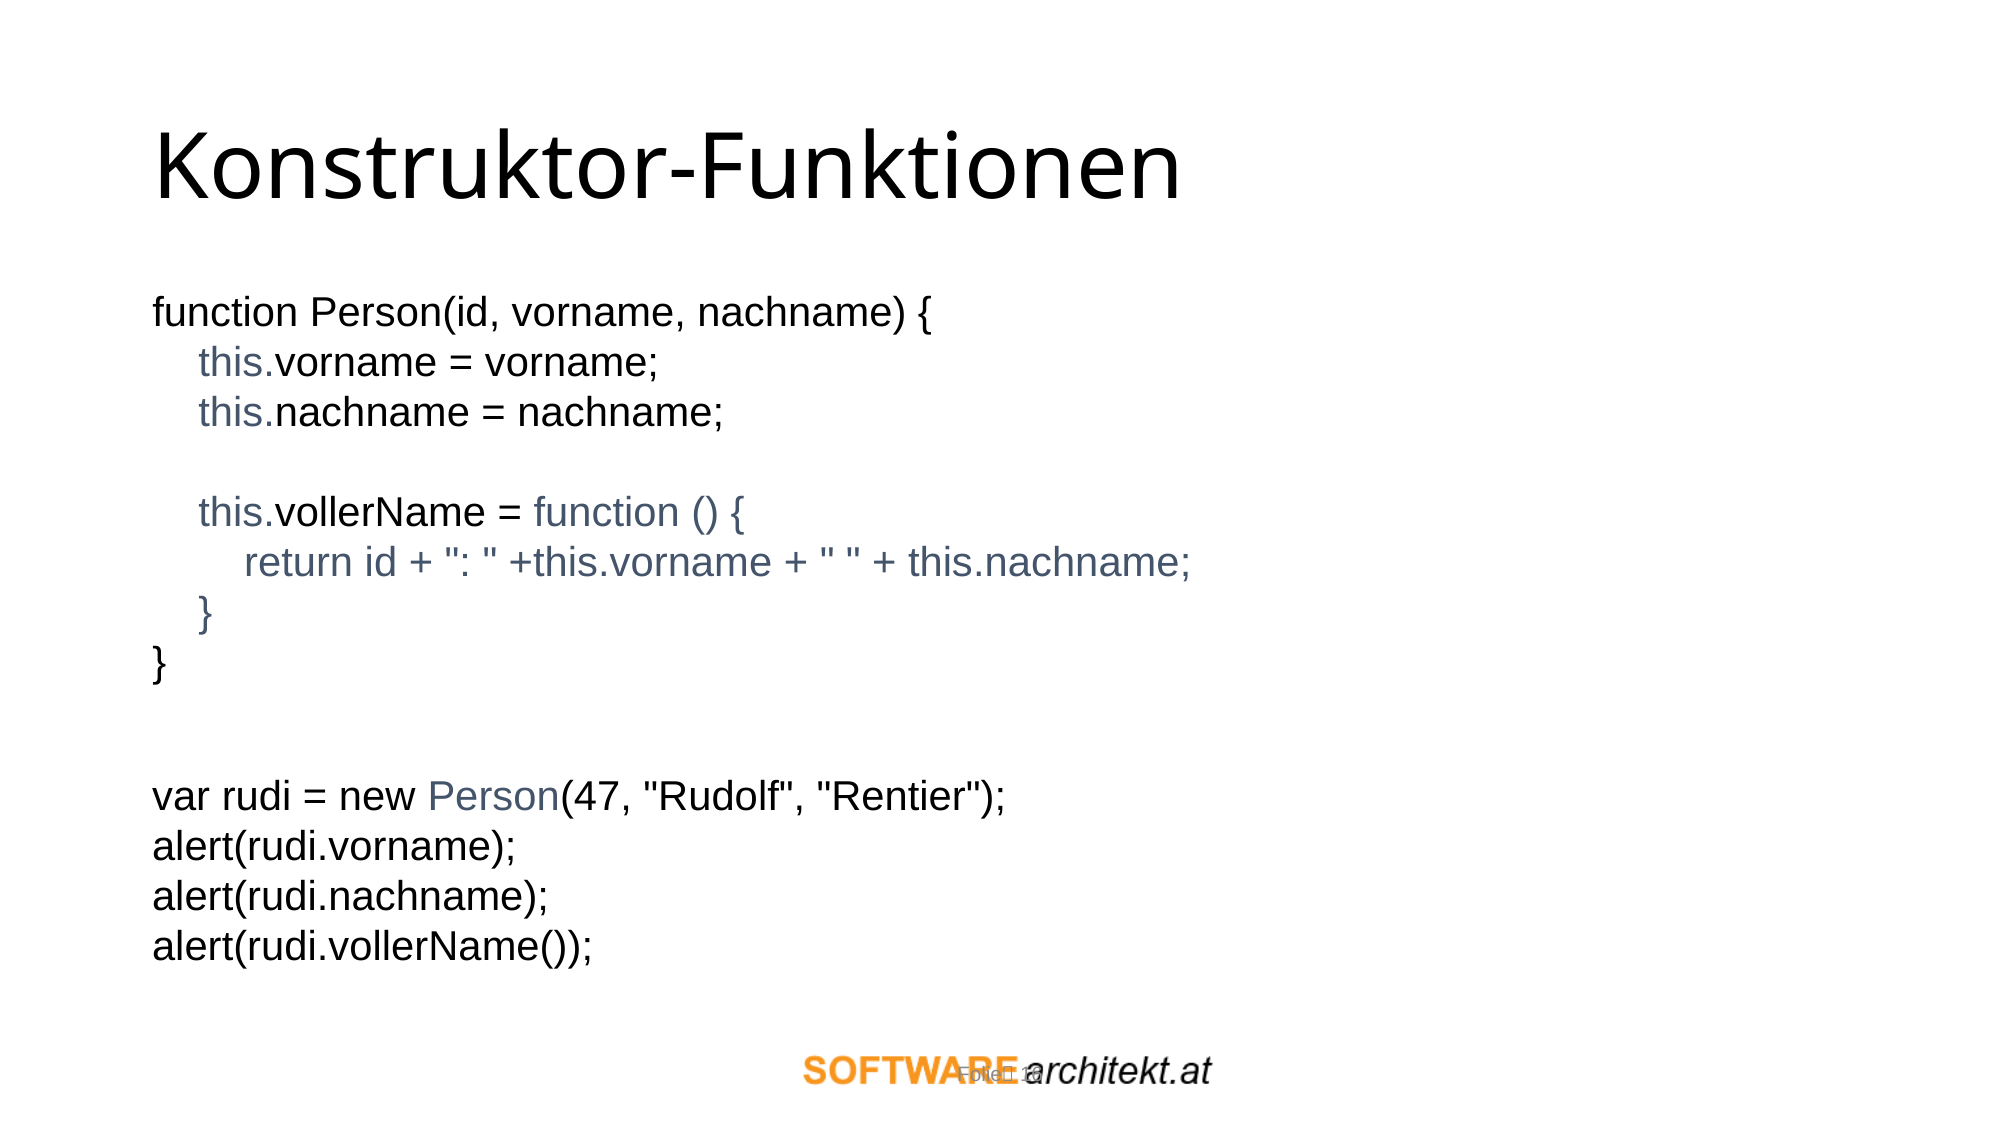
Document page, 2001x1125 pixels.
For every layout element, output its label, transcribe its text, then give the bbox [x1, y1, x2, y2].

footer Folie 16 [662, 1042, 1338, 1103]
text_box function Person(id, vorname, nachname) { this.vorname = vorname; this.nachname = nachname; this.vollerName = function () { return id + ": " +this.vorname + " " + this.nachname; } } [137, 277, 1586, 743]
title Konstruktor-Funktionen [137, 59, 1863, 278]
text_box var rudi = new Person(47, "Rudolf", "Rentier"); alert(rudi.vorname); alert(rudi.nachname); alert(rudi.vollerName()); [137, 761, 1273, 977]
